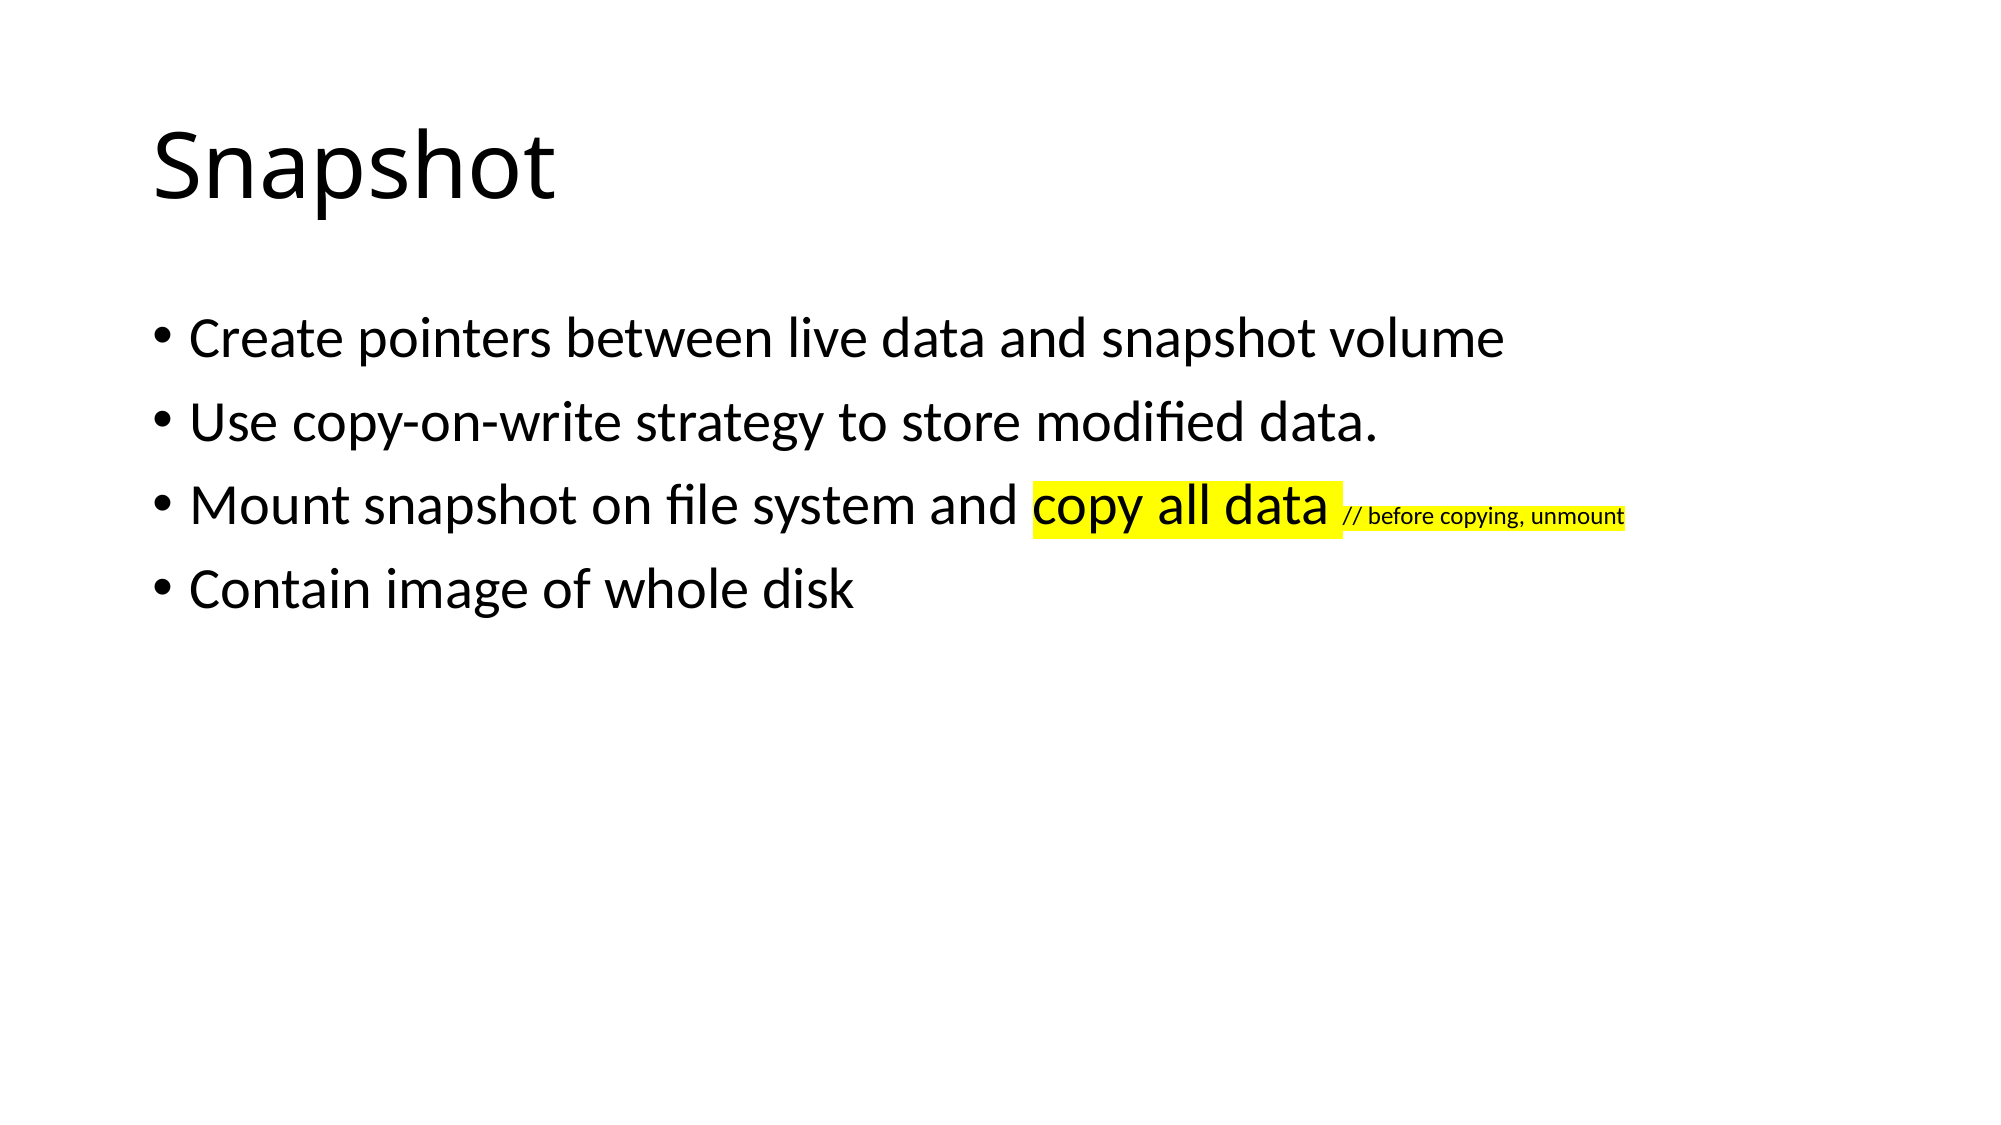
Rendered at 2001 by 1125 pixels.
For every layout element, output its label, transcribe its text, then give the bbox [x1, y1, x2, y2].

list Create pointers between live data and snapshot volume Use copy-on-write strategy to store modified data. Mount snapshot on file system and copy all data // before copying, unmount Contain image of whole disk [137, 299, 1863, 1014]
title Snapshot [137, 59, 1863, 278]
